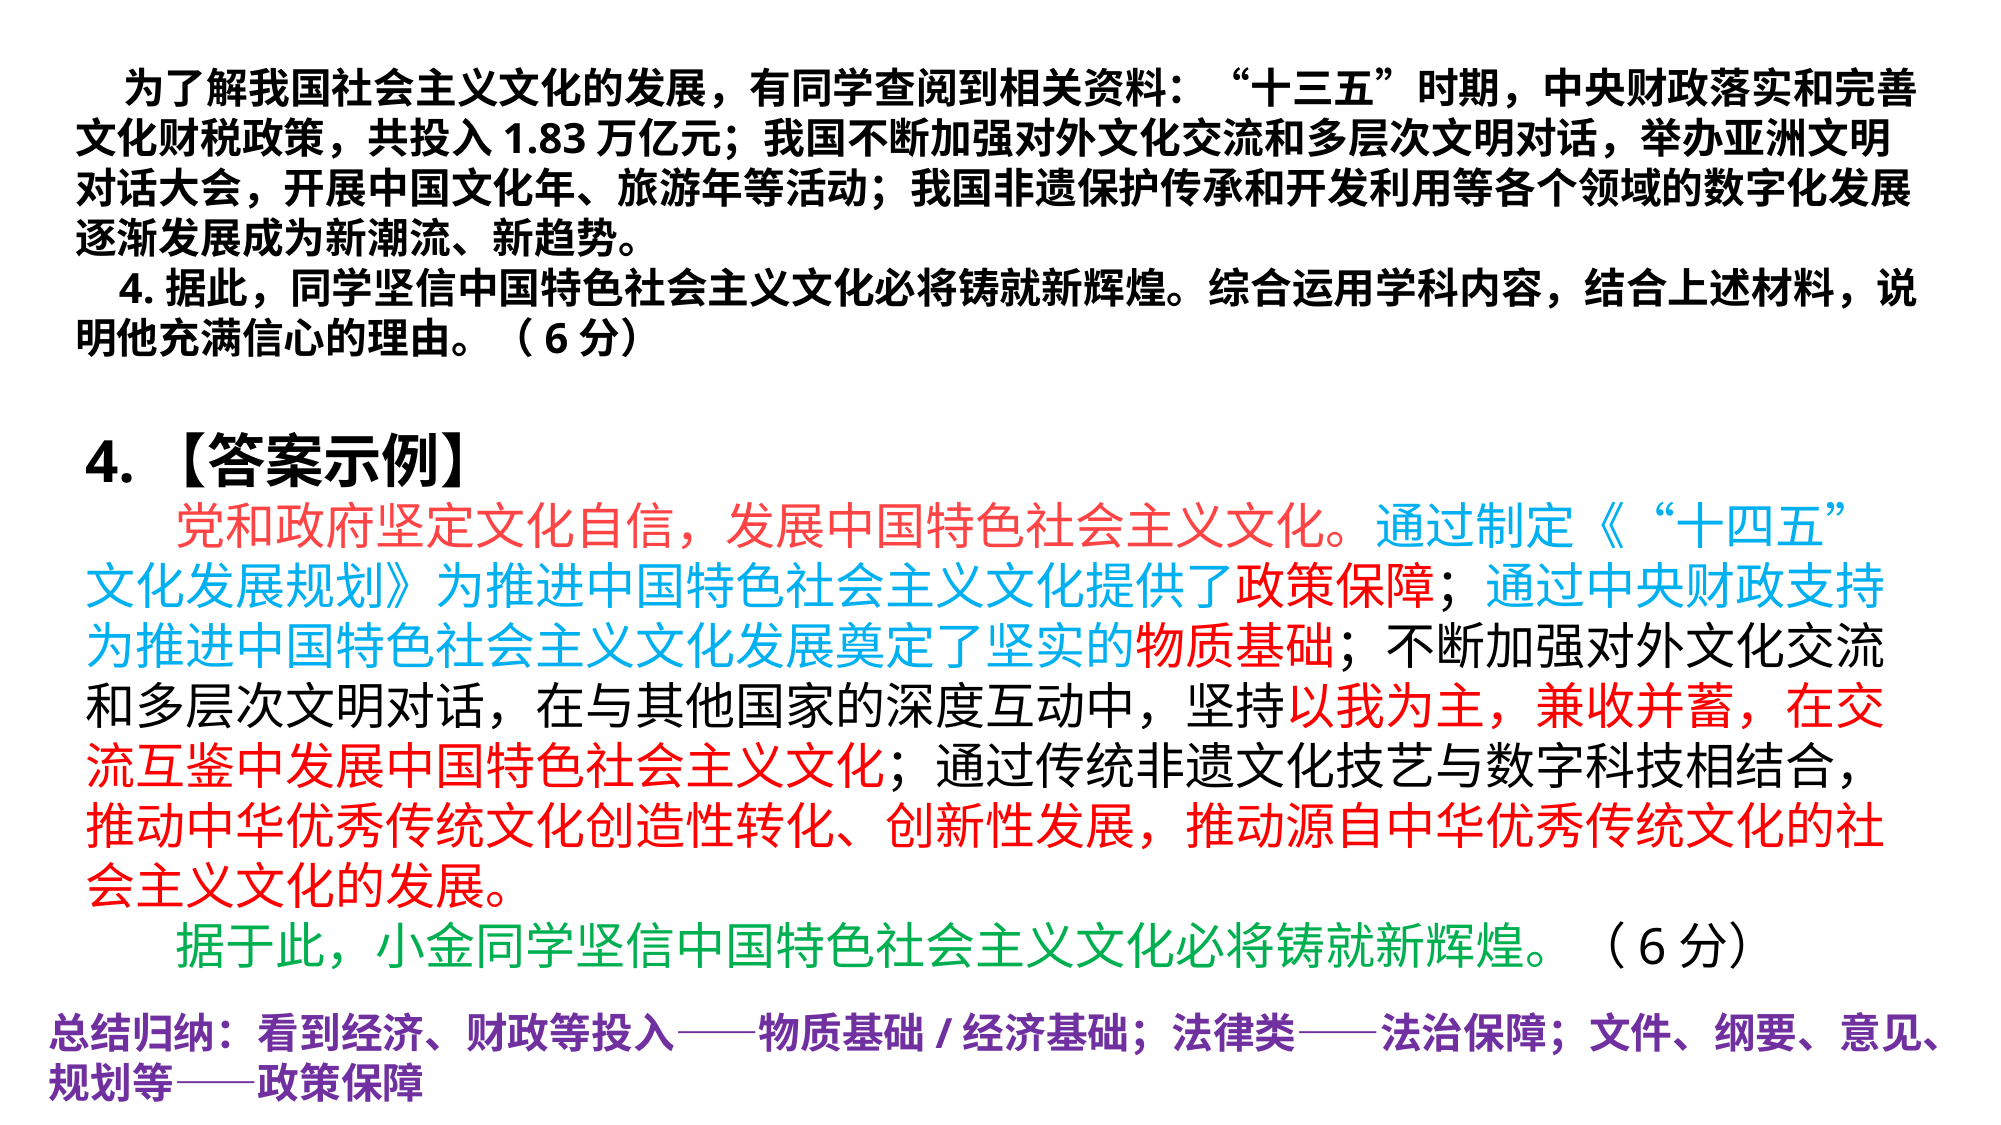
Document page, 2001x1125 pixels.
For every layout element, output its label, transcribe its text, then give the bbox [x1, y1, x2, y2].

text_box 4.【答案示例】 党和政府坚定文化自信，发展中国特色社会主义文化。通过制定《“十四五”文化发展规划》为推进中国特色社会主义文化提供了政策保障；通过中央财政支持为推进中国特色社会主义文化发展奠定了坚实的物质基础；不断加强对外文化交流和多层次文明对话，在与其他国家的深度互动中，坚持以我为主，兼收并蓄，在交流互鉴中发展中国特色社会主义文化；通过传统非遗文化技艺与数字科技相结合，推动中华优秀传统文化创造性转化、创新性发展，推动源自中华优秀传统文化的社会主义文化的发展。 据于此，小金同学坚信中国特色社会主义文化必将铸就新辉煌。（6分） [70, 417, 1934, 982]
text_box 为了解我国社会主义文化的发展，有同学查阅到相关资料：“十三五”时期，中央财政落实和完善文化财税政策，共投入1.83万亿元；我国不断加强对外文化交流和多层次文明对话，举办亚洲文明对话大会，开展中国文化年、旅游年等活动；我国非遗保护传承和开发利用等各个领域的数字化发展逐渐发展成为新潮流、新趋势。 4.据此，同学坚信中国特色社会主义文化必将铸就新辉煌。综合运用学科内容，结合上述材料，说明他充满信心的理由。（6分） [60, 54, 1934, 370]
text_box 总结归纳：看到经济、财政等投入——物质基础/经济基础；法律类——法治保障；文件、纲要、意见、规划等——政策保障 [33, 999, 1952, 1115]
